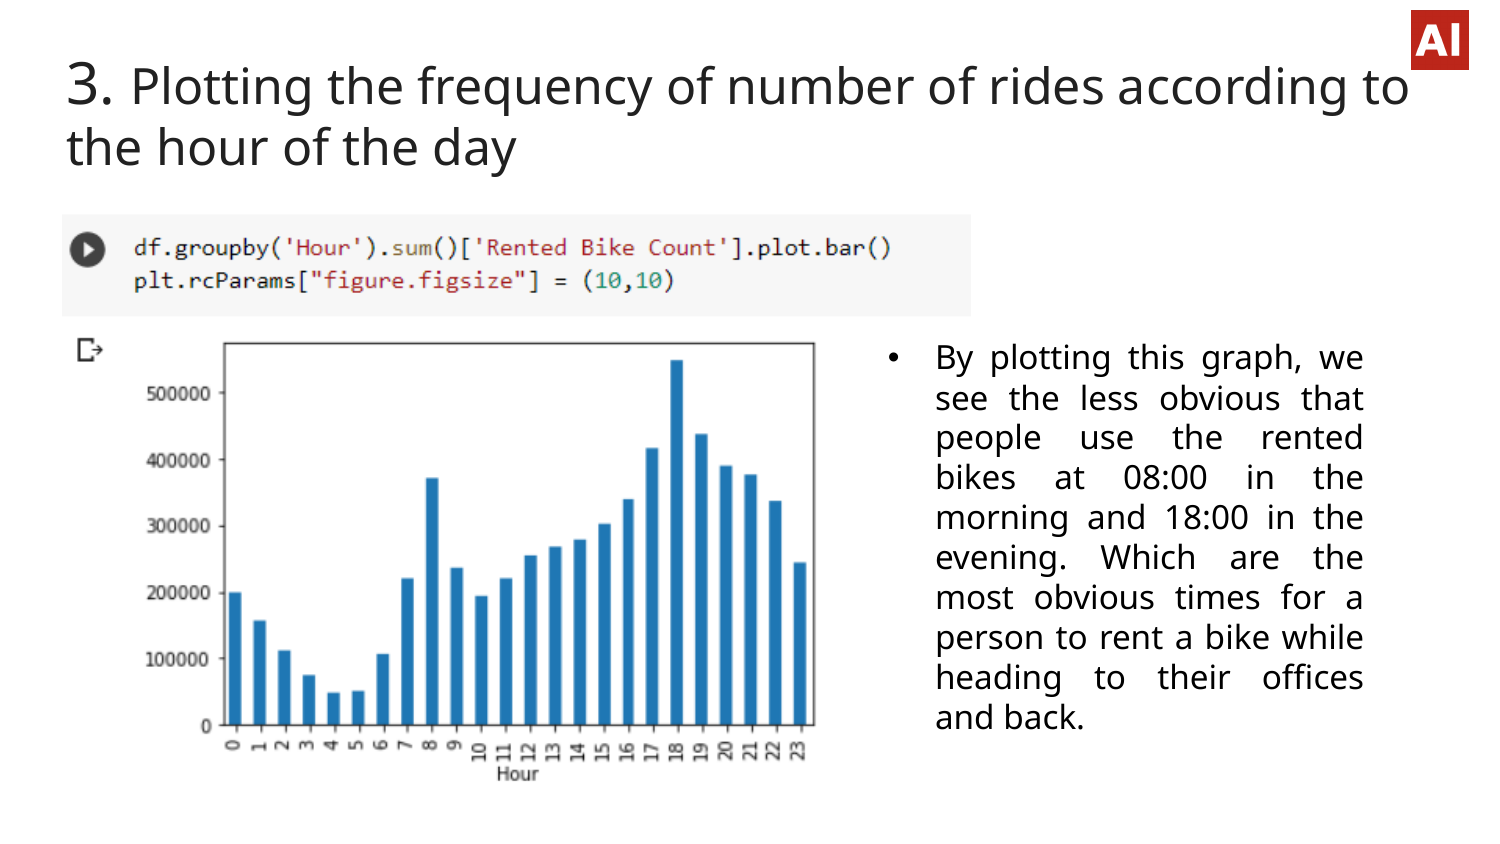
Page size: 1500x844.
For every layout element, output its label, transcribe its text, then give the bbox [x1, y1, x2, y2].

text_box By plotting this graph, we see the less obvious that people use the rented bikes at 08:00 in the morning and 18:00 in the evening. Which are the most obvious times for a person to rent a bike while heading to their offices and back. [975, 329, 1380, 744]
title 3. Plotting the frequency of number of rides according to the hour of the day [51, 30, 1449, 186]
picture [62, 184, 971, 803]
picture [1411, 10, 1469, 70]
